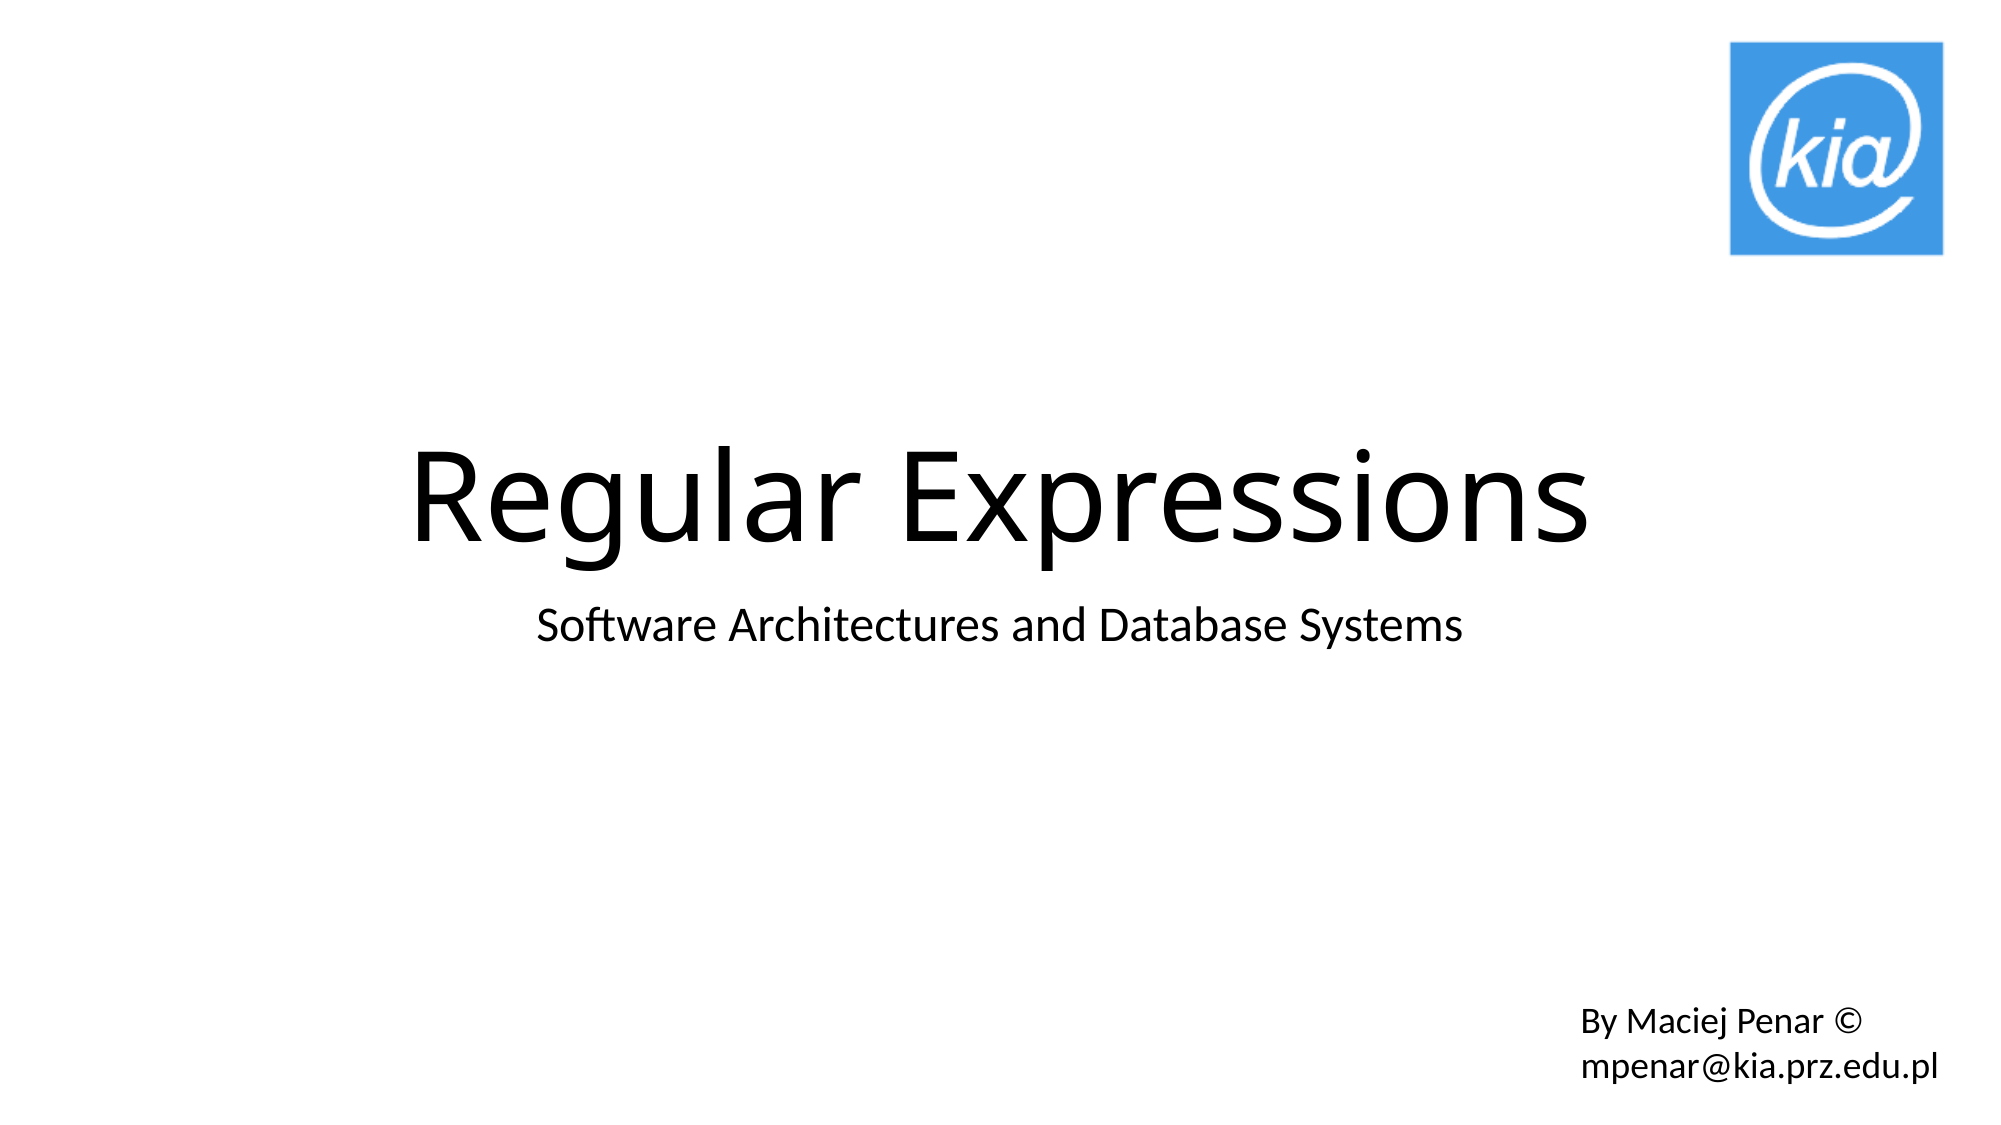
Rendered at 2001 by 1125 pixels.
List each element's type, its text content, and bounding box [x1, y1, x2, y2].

subtitle Software Architectures and Database Systems [249, 590, 1750, 863]
title Regular Expressions [249, 184, 1750, 576]
picture [1723, 35, 1951, 263]
text_box By Maciej Penar © mpenar@kia.prz.edu.pl [1565, 988, 1963, 1094]
